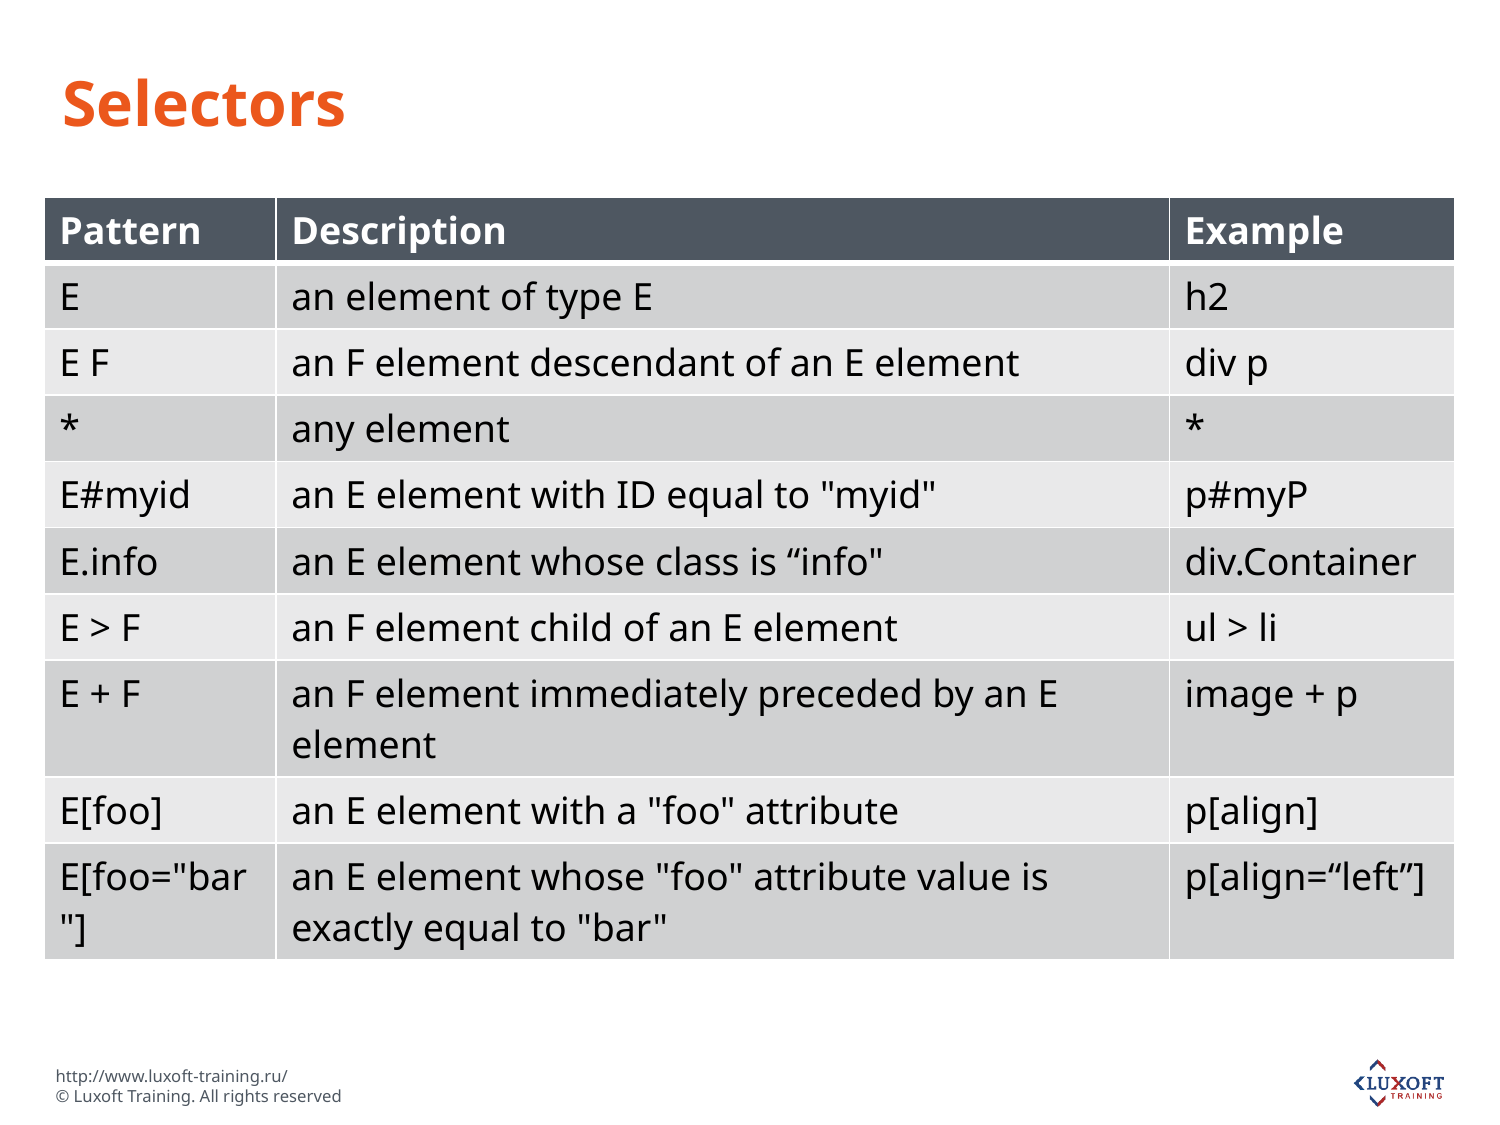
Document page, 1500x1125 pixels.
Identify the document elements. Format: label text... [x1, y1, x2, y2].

table_cell image + p [1170, 661, 1454, 776]
table_cell E + F [45, 661, 275, 776]
table_header Example [1170, 198, 1454, 260]
table_cell p[align] [1170, 778, 1454, 842]
table_cell E.info [45, 528, 275, 593]
table_cell h2 [1170, 266, 1454, 328]
table_cell an F element child of an E element [277, 595, 1169, 659]
table_cell an F element descendant of an E element [277, 330, 1169, 394]
table_cell an E element with a "foo" attribute [277, 778, 1169, 842]
table_cell an F element immediately preceded by an E element [277, 661, 1169, 776]
table_cell * [45, 396, 275, 461]
table_cell * [1170, 396, 1454, 461]
table_cell p[align=“left”] [1170, 844, 1454, 959]
table_cell E[foo="bar"] [45, 844, 275, 959]
table_cell an E element whose "foo" attribute value is exactly equal to "bar" [277, 844, 1169, 959]
table_cell an element of type E [277, 266, 1169, 328]
table_header Description [277, 198, 1169, 260]
table_cell E[foo] [45, 778, 275, 842]
title Selectors [47, 59, 1457, 143]
picture [1339, 1059, 1458, 1107]
table_cell any element [277, 396, 1169, 461]
table_cell an E element whose class is “info" [277, 528, 1169, 593]
table_cell E#myid [45, 462, 275, 527]
table_cell div.Container [1170, 528, 1454, 593]
table_cell E [45, 266, 275, 328]
table_cell ul > li [1170, 595, 1454, 659]
table_cell E > F [45, 595, 275, 659]
table_cell E F [45, 330, 275, 394]
table_cell an E element with ID equal to "myid" [277, 462, 1169, 527]
table_header Pattern [45, 198, 275, 260]
table_cell div p [1170, 330, 1454, 394]
table_cell p#myP [1170, 462, 1454, 527]
